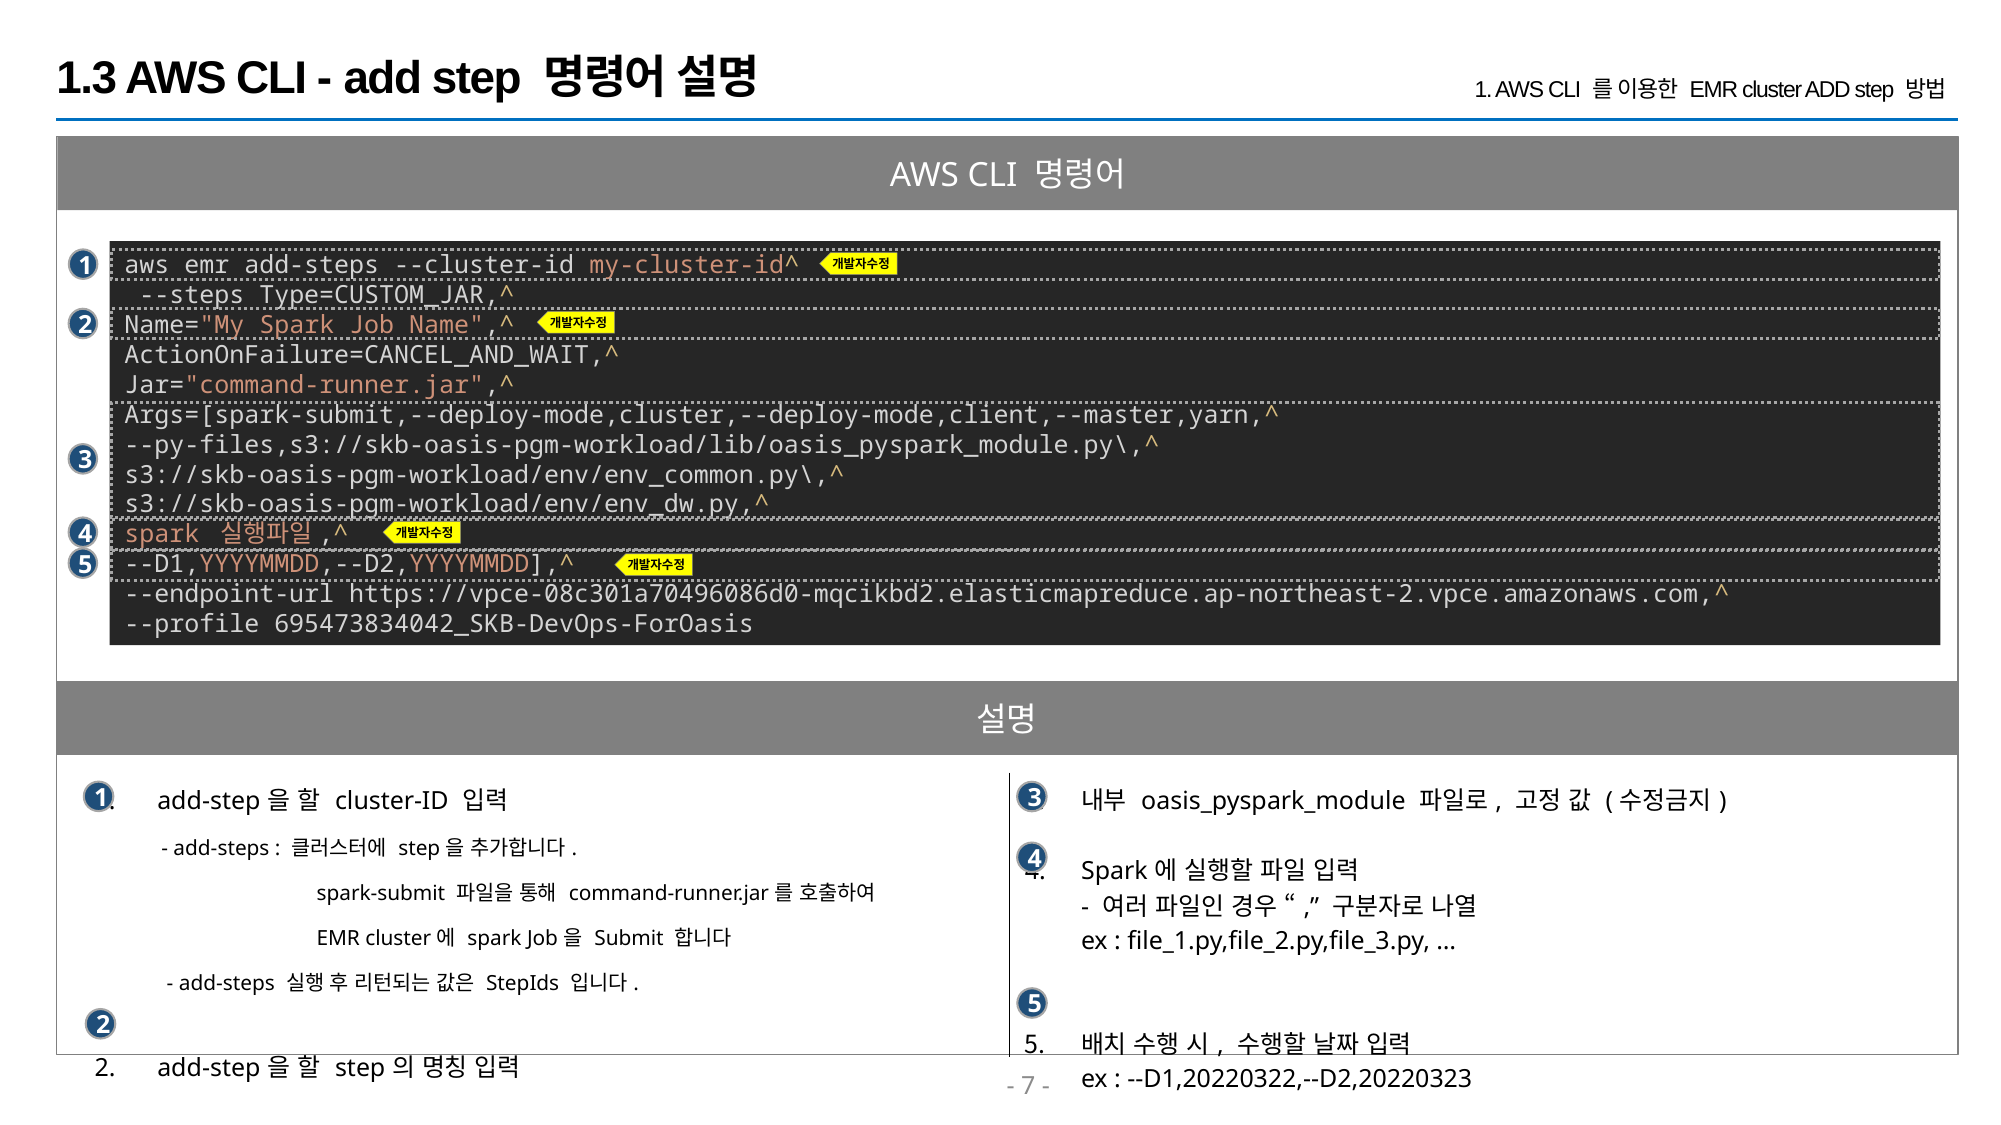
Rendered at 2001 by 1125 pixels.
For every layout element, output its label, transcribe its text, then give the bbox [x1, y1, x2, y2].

text_box AWS CLI 명령어 [56, 135, 1959, 211]
slide_number - 7 - [935, 1056, 1065, 1117]
table_header add-step을 할 cluster-ID 입력 - add-steps : 클러스터에 step을 추가합니다. spark-submit 파일을 통해 command-runner.jar를 호출하여 EMR cluster에 spark Job을 Submit 합니다 - add-steps 실행 후 리턴되는 값은 StepIds 입니다. add-step을 할 step의 명칭 입력 [80, 773, 1009, 1057]
text_box 4 [1016, 841, 1048, 874]
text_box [68, 241, 1941, 651]
text_box 2 [84, 1007, 117, 1040]
text_box 1. AWS CLI 를 이용한 EMR cluster ADD step 방법 [1396, 74, 1947, 103]
text_box 3 [1016, 780, 1048, 813]
text_box [56, 756, 1958, 1055]
text_box 설명 [55, 680, 1958, 756]
text_box 1.3 AWS CLI - add step 명령어 설명 [56, 47, 1173, 103]
text_box [56, 211, 1958, 680]
text_box 5 [1016, 987, 1048, 1019]
table_header 내부 oasis_pyspark_module 파일로, 고정 값 (수정금지) Spark에 실행할 파일 입력 - 여러 파일인 경우 “,” 구분자로 나열 ex : file_1.py,file_2.py,file_3.py, … 배치 수행 시, 수행할 날짜 입력 ex : --D1,20220322,--D2,20220323 [1010, 773, 1940, 1057]
text_box 1 [82, 780, 115, 813]
